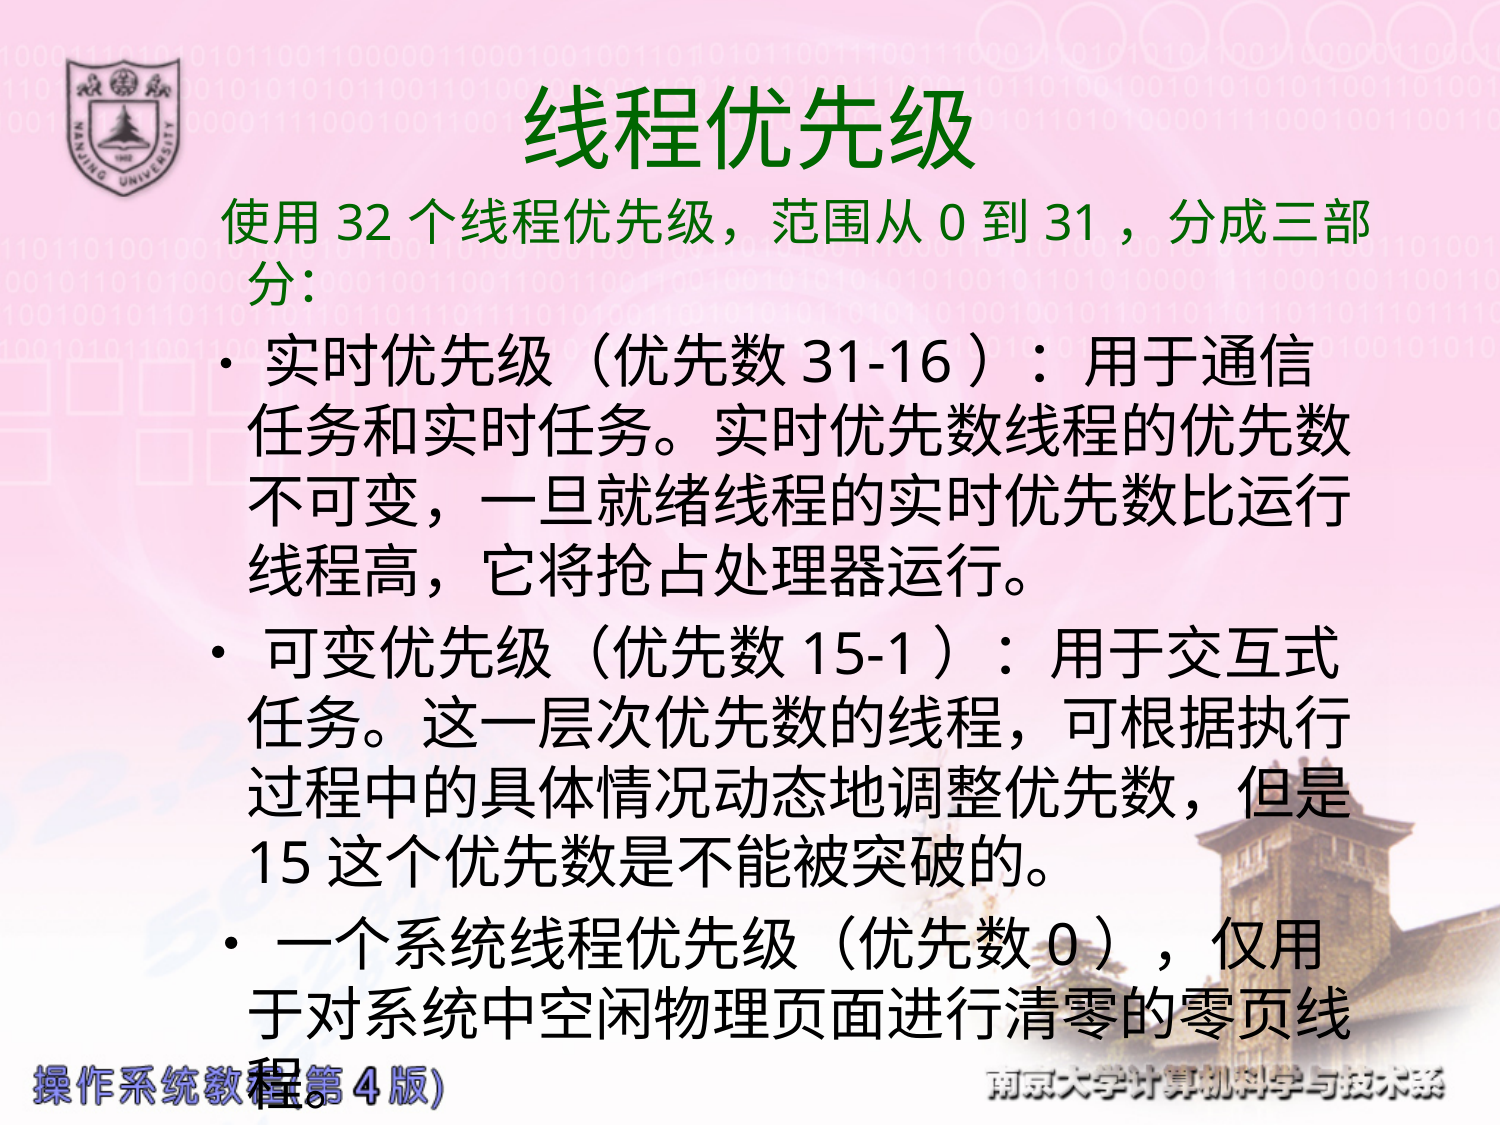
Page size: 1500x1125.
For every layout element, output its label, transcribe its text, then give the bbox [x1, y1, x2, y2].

title 线程优先级 [112, 87, 1388, 275]
picture [0, 0, 1500, 1125]
list 使用32个线程优先级，范围从0到31，分成三部分： •实时优先级（优先数31-16）：用于通信任务和实时任务。实时优先数线程的优先数不可变，一旦就绪线程的实时优先数比运行线程高，它将抢占处理器运行。 •可变优先级（优先数15-1）：用于交互式任务。这一层次优先数的线程，可根据执行过程中的具体情况动态地调整优先数，但是15这个优先数是不能被突破的。 •一个系统线程优先级（优先数0），仅用于对系统中空闲物理页面进行清零的零页线程。 [174, 174, 1388, 1063]
